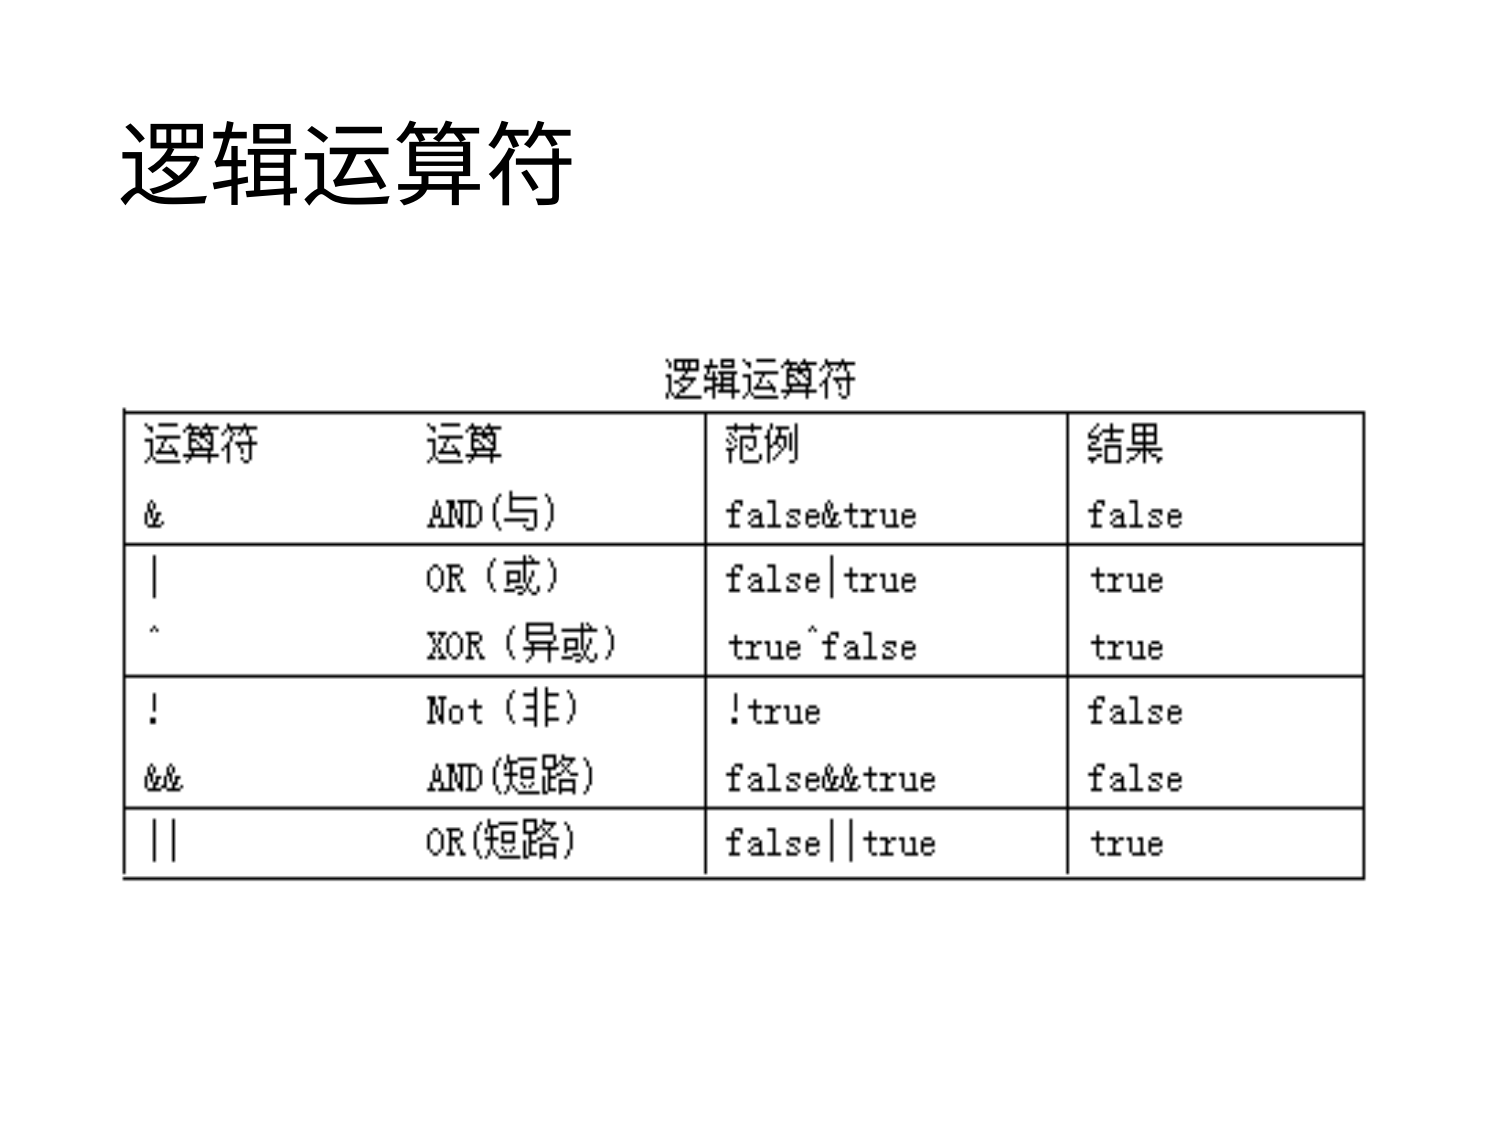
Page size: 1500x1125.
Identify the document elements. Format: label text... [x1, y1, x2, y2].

title 逻辑运算符 [103, 59, 1397, 278]
picture [88, 314, 1410, 918]
